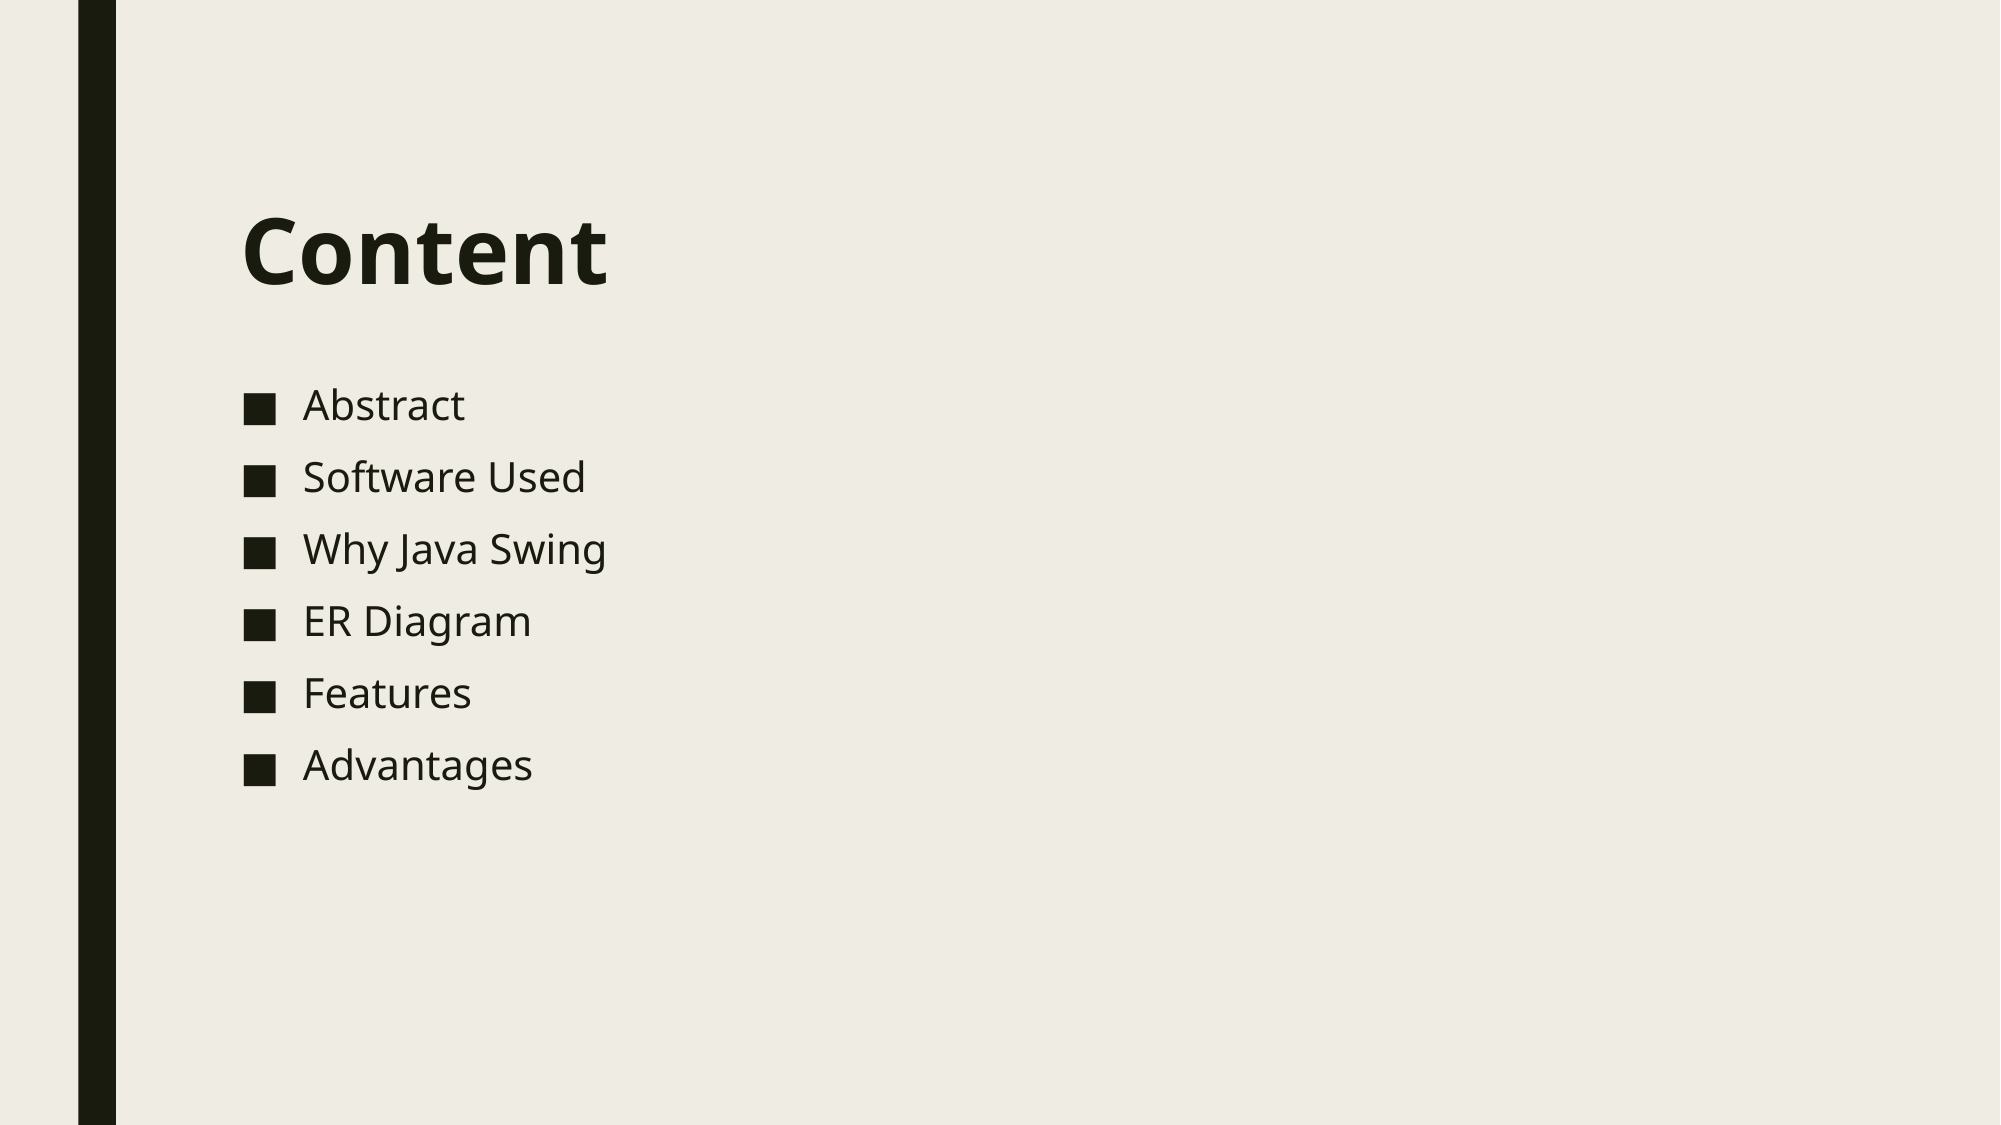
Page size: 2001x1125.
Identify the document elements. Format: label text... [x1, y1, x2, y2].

title Content [225, 198, 1800, 375]
list Abstract Software Used Why Java Swing ER Diagram Features Advantages [225, 375, 1800, 963]
